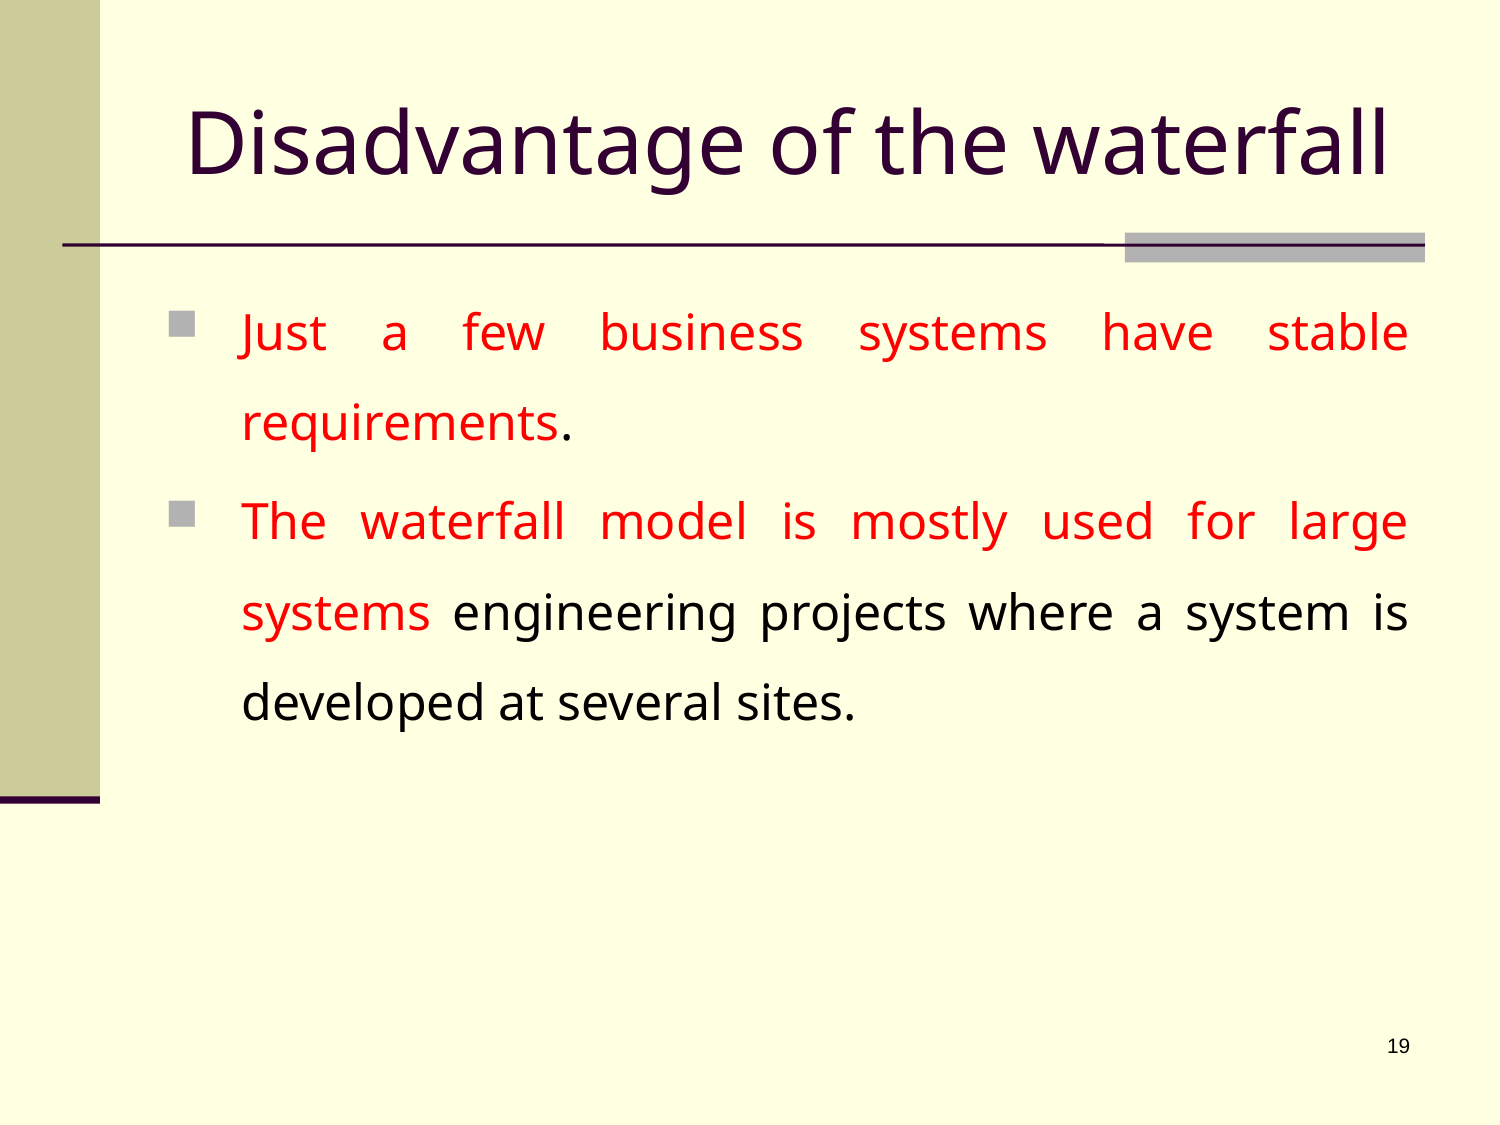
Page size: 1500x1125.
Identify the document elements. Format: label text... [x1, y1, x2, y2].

list Just a few business systems have stable requirements. The waterfall model is mostly used for large systems engineering projects where a system is developed at several sites. [150, 262, 1425, 1006]
title Disadvantage of the waterfall [150, 45, 1425, 234]
slide_number 19 [1112, 1024, 1426, 1101]
